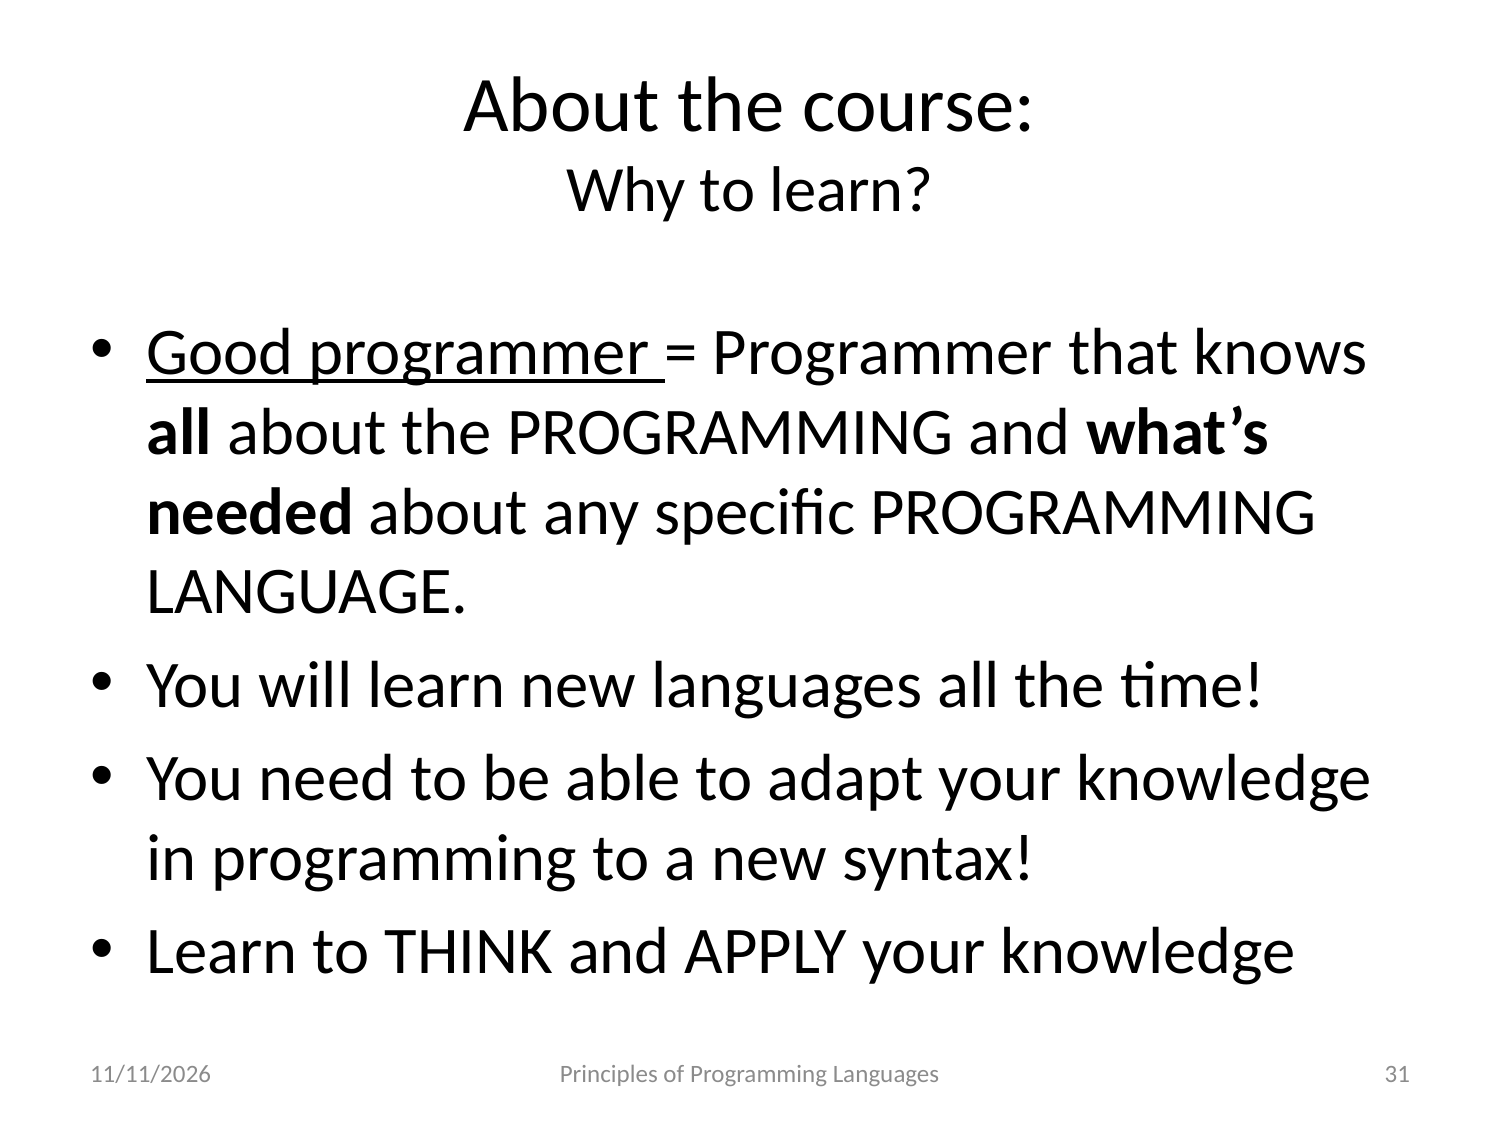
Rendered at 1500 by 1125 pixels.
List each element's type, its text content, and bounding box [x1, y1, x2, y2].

title About the course: Why to learn? [74, 44, 1426, 233]
footer Principles of Programming Languages [512, 1042, 988, 1103]
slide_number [75, 1042, 425, 1103]
slide_number 31 [1074, 1042, 1425, 1103]
list Good programmer = Programmer that knows all about the PROGRAMMING and what’s needed about any specific PROGRAMMING LANGUAGE. You will learn new languages all the time! You need to be able to adapt your knowledge in programming to a new syntax! Learn to THINK and APPLY your knowledge [74, 299, 1426, 1006]
